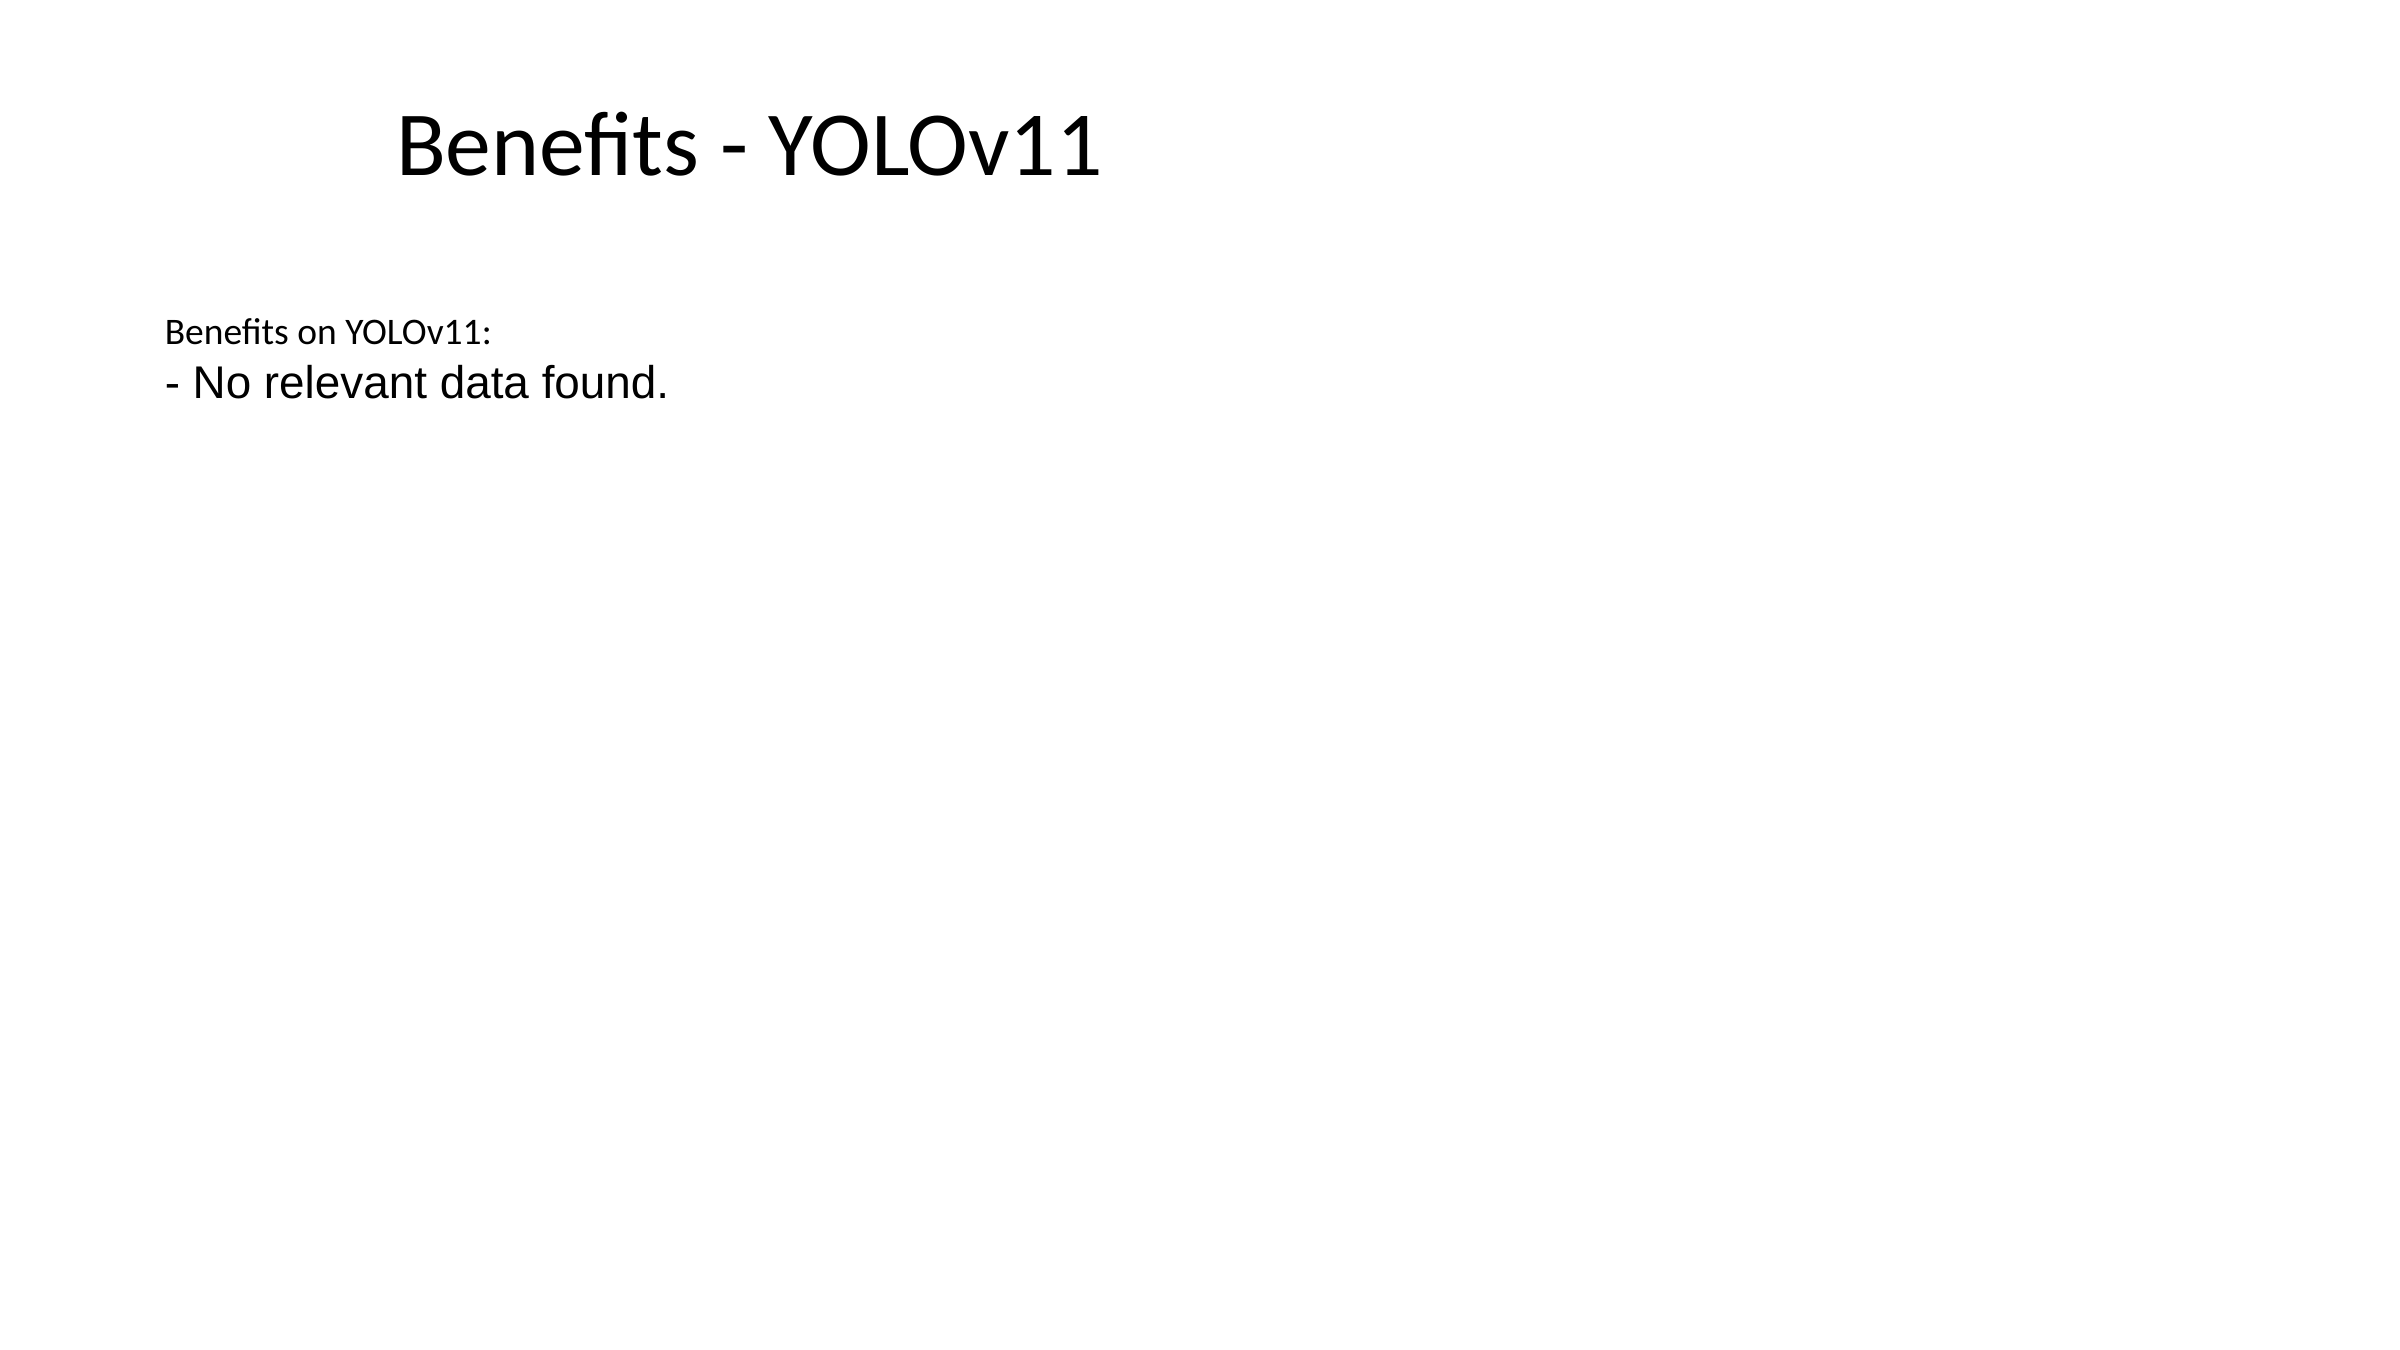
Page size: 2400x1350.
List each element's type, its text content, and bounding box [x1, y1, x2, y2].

text_box Benefits on YOLOv11: - No relevant data found. [149, 300, 1500, 415]
title Benefits - YOLOv11 [75, 45, 1425, 233]
